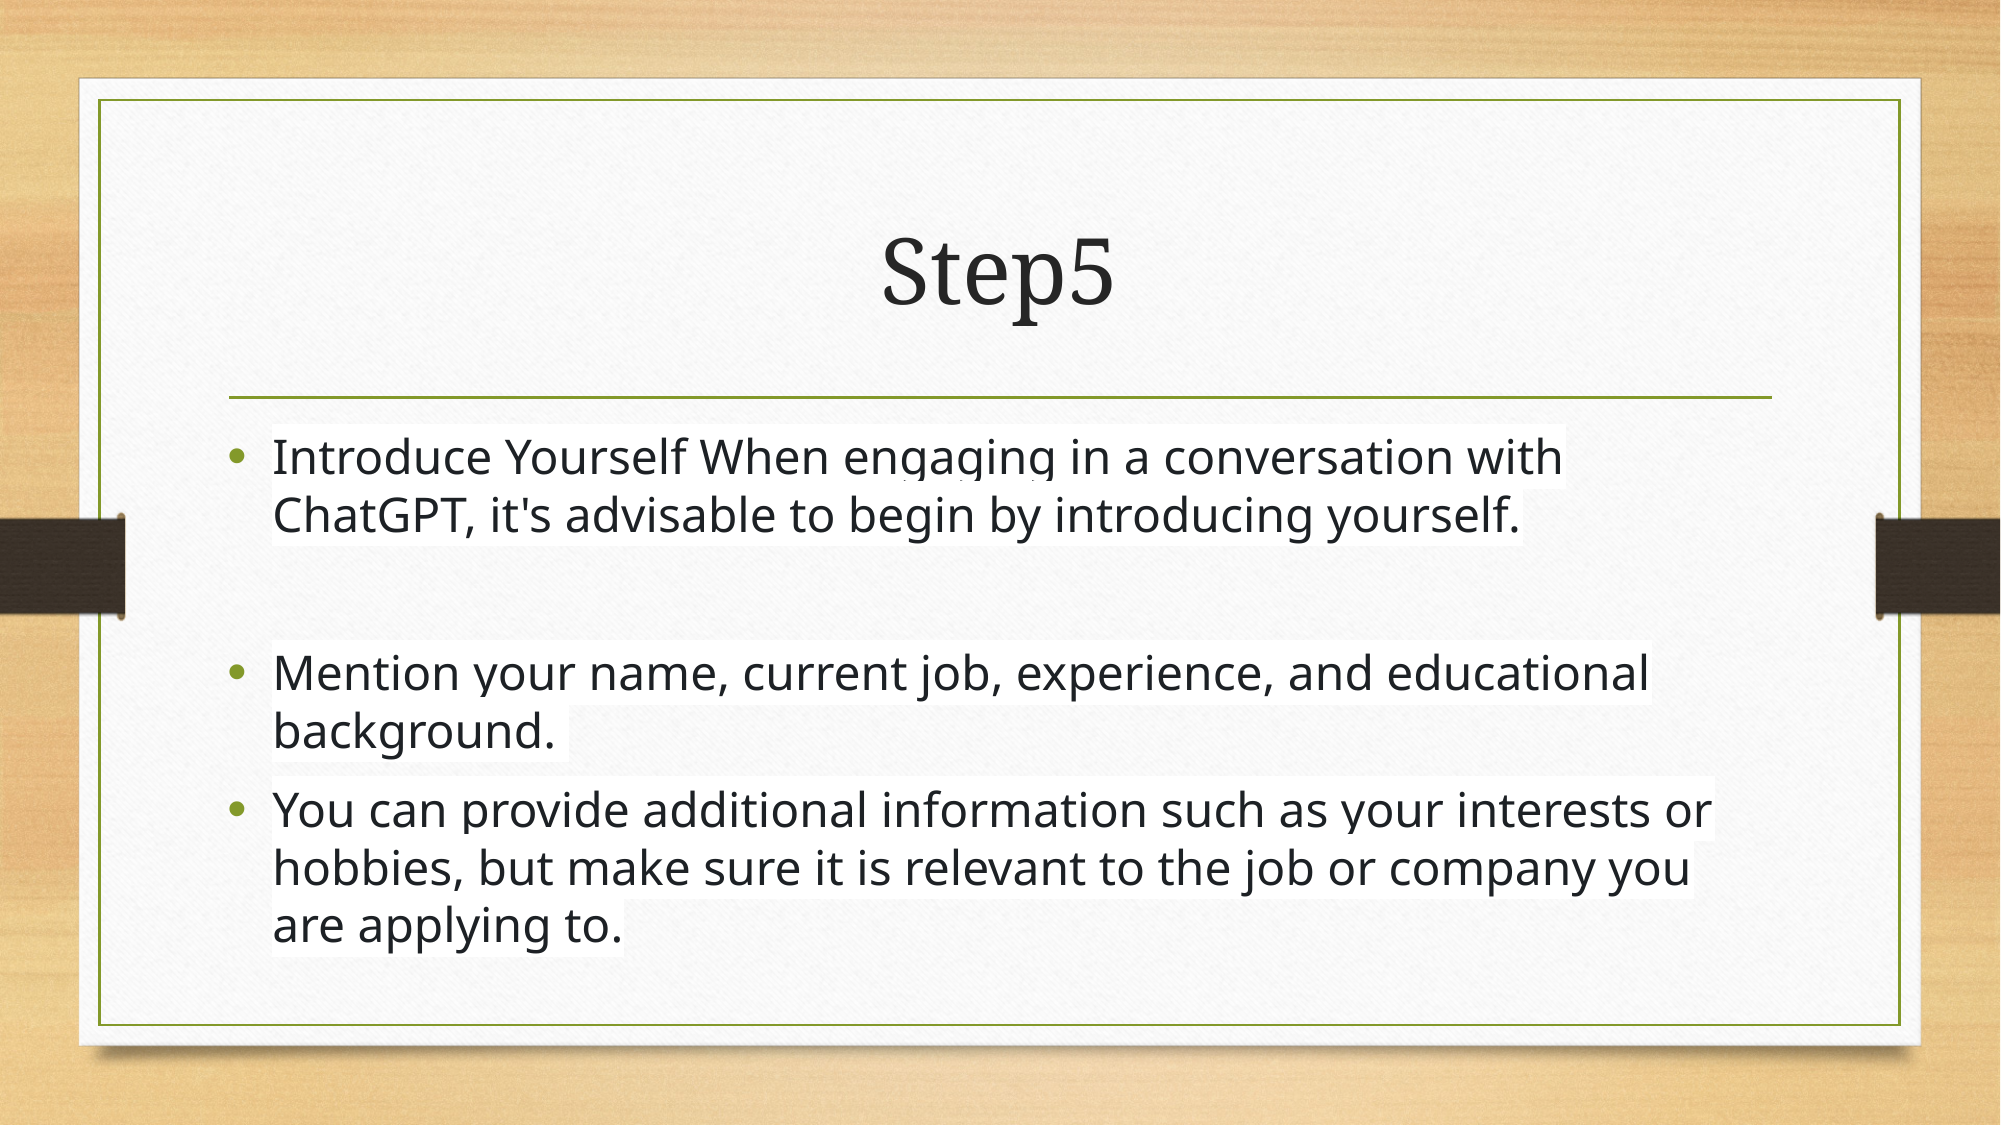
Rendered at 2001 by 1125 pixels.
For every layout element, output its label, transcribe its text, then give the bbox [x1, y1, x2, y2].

picture [0, 0, 2001, 1125]
title Step5 [212, 161, 1788, 375]
list Introduce Yourself When engaging in a conversation with ChatGPT, it's advisable to begin by introducing yourself. Mention your name, current job, experience, and educational background. You can provide additional information such as your interests or hobbies, but make sure it is relevant to the job or company you are applying to. [212, 419, 1788, 964]
